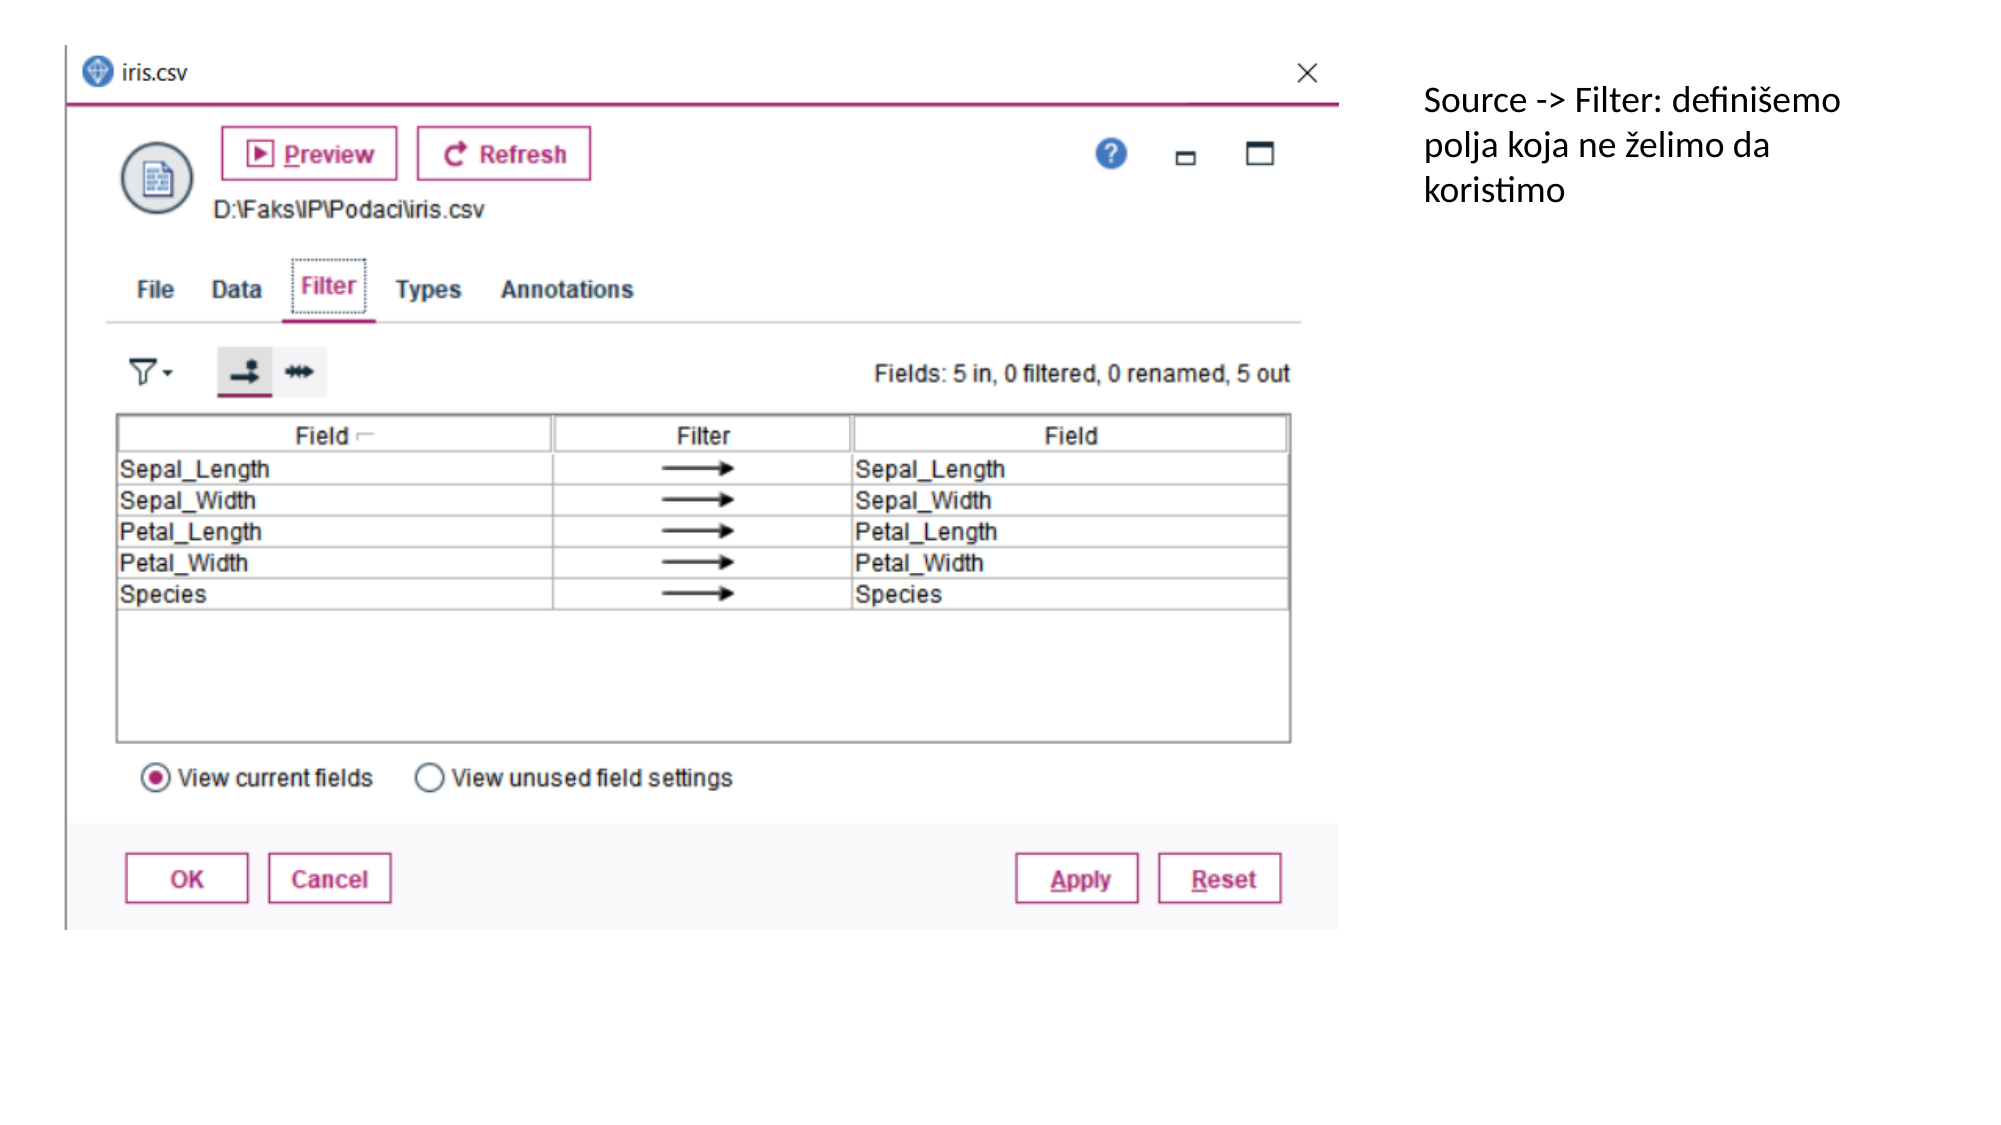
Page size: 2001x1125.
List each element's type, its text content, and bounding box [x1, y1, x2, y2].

text_box Source -> Filter: definišemo polja koja ne želimo da koristimo [1409, 67, 1936, 218]
picture [64, 45, 1339, 930]
